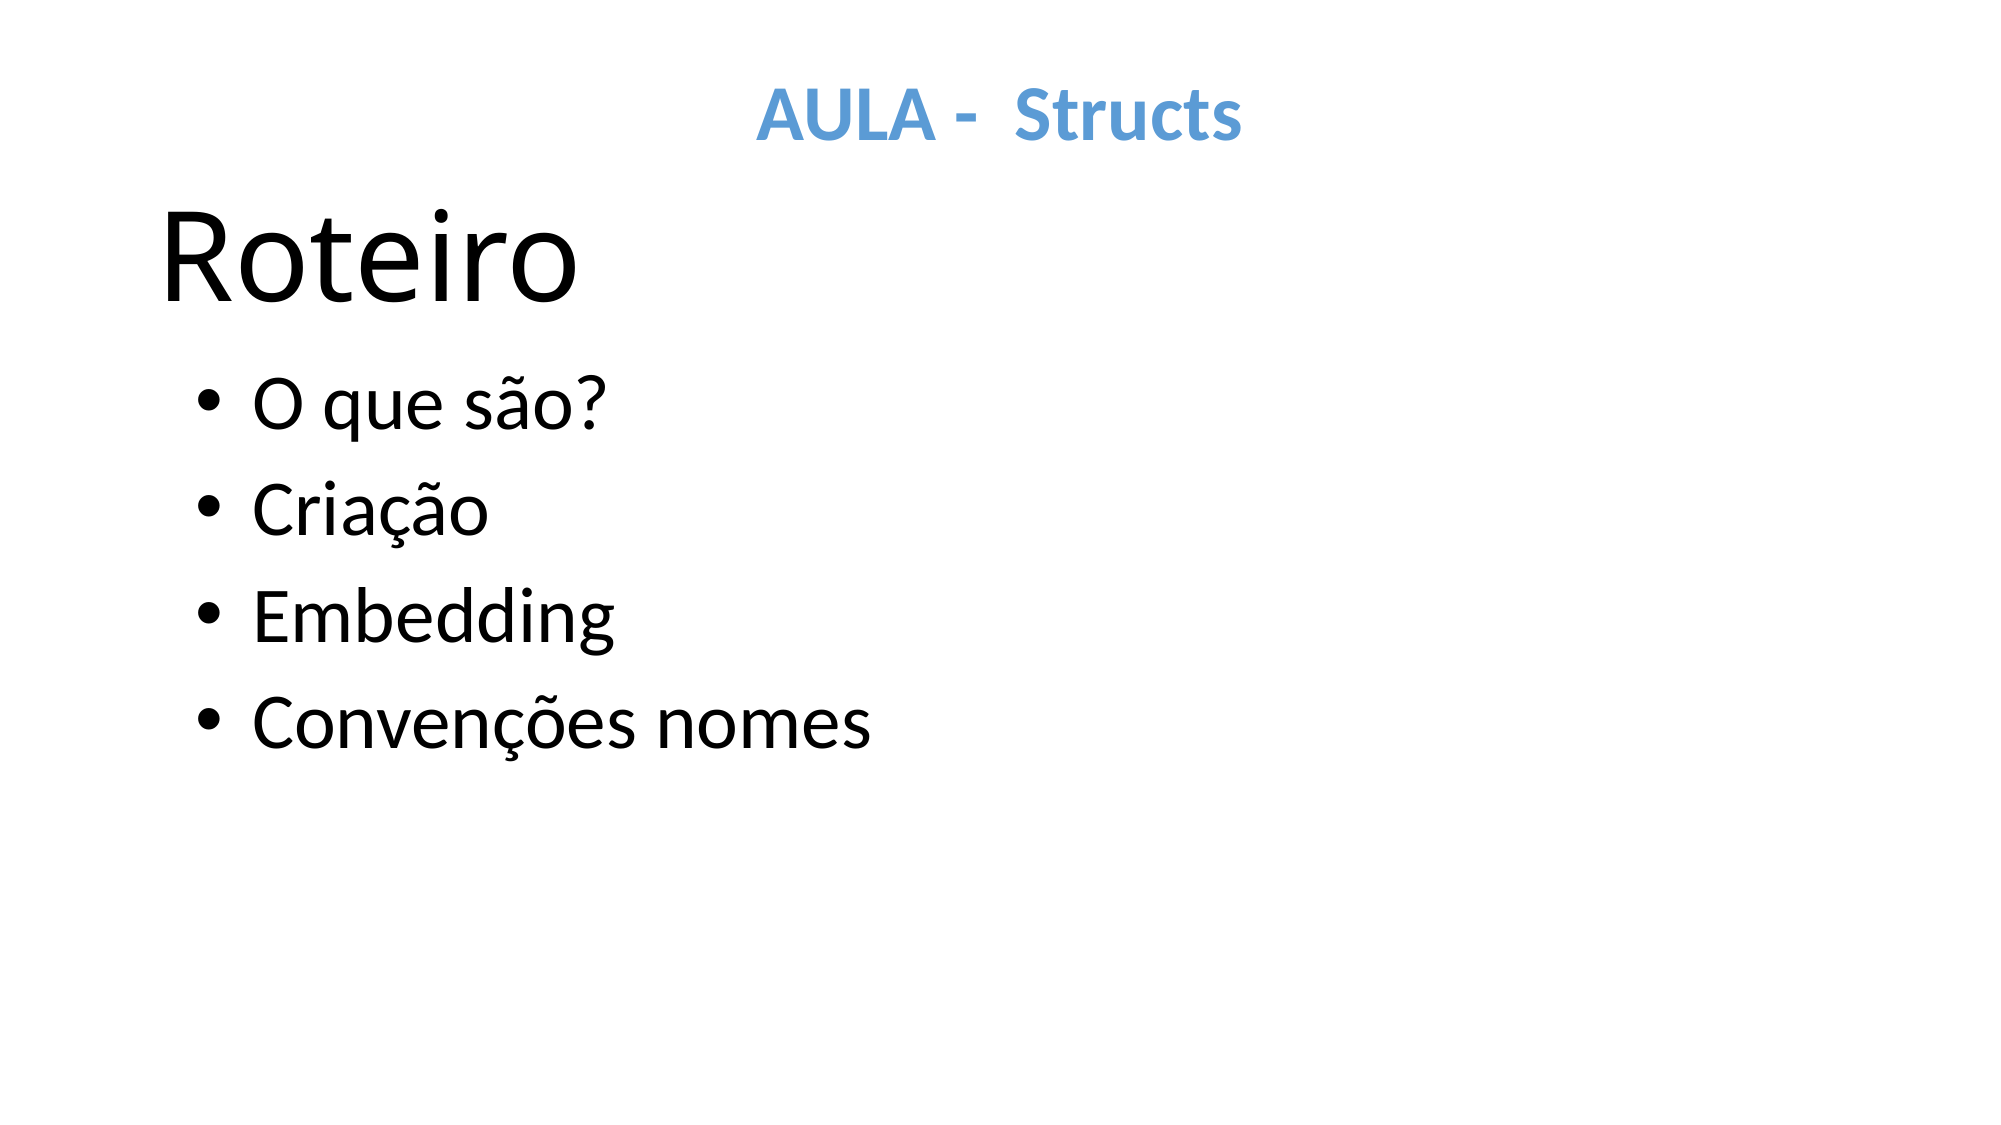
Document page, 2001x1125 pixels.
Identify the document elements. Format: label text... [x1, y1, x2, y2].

subtitle O que são? Criação Embedding Convenções nomes [180, 237, 1942, 1016]
text_box AULA - Structs [249, 64, 1750, 337]
title Roteiro [0, 0, 1120, 337]
